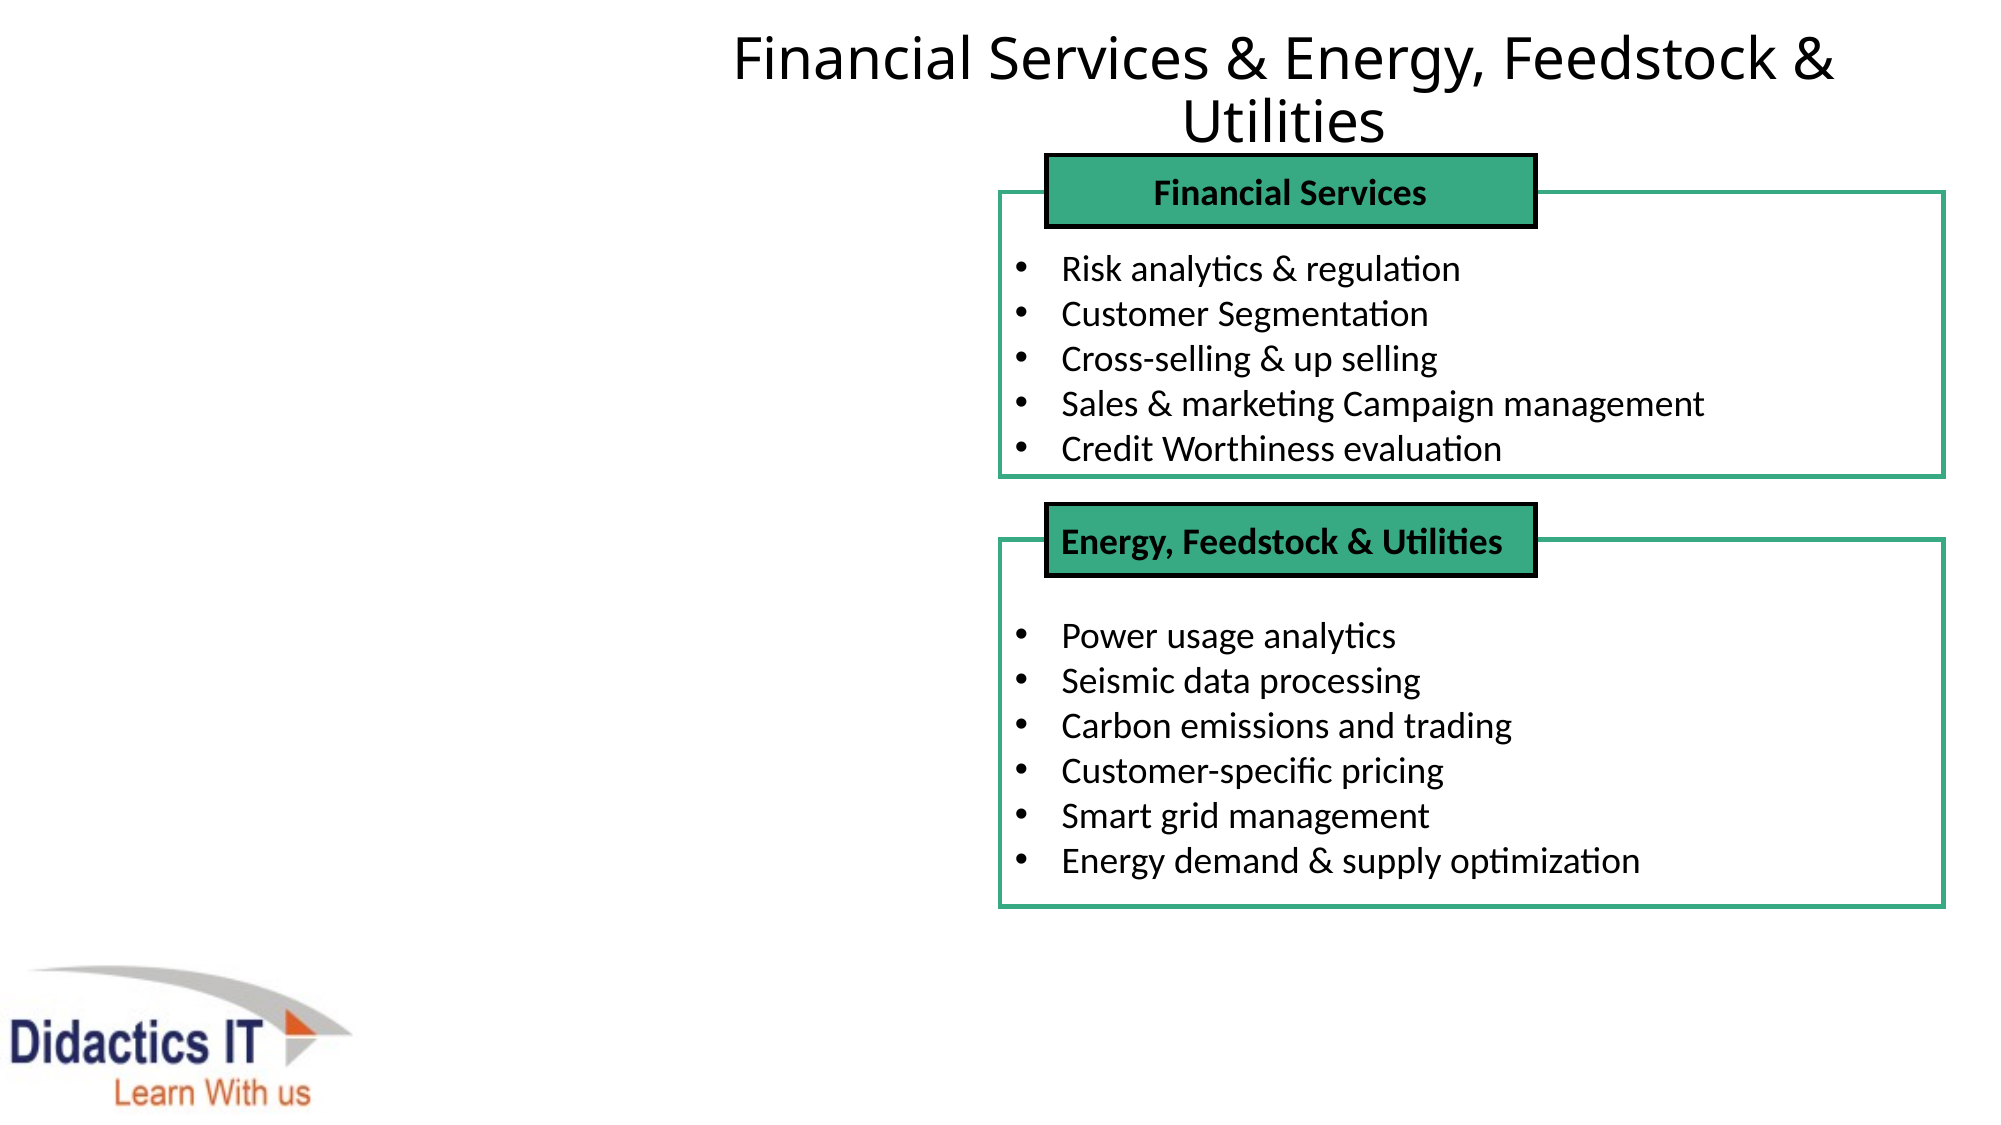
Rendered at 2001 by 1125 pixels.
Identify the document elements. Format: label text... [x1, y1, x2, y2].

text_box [999, 155, 1944, 907]
picture [0, 964, 374, 1125]
text_box Financial Services & Energy, Feedstock & Utilities [624, 22, 1944, 114]
